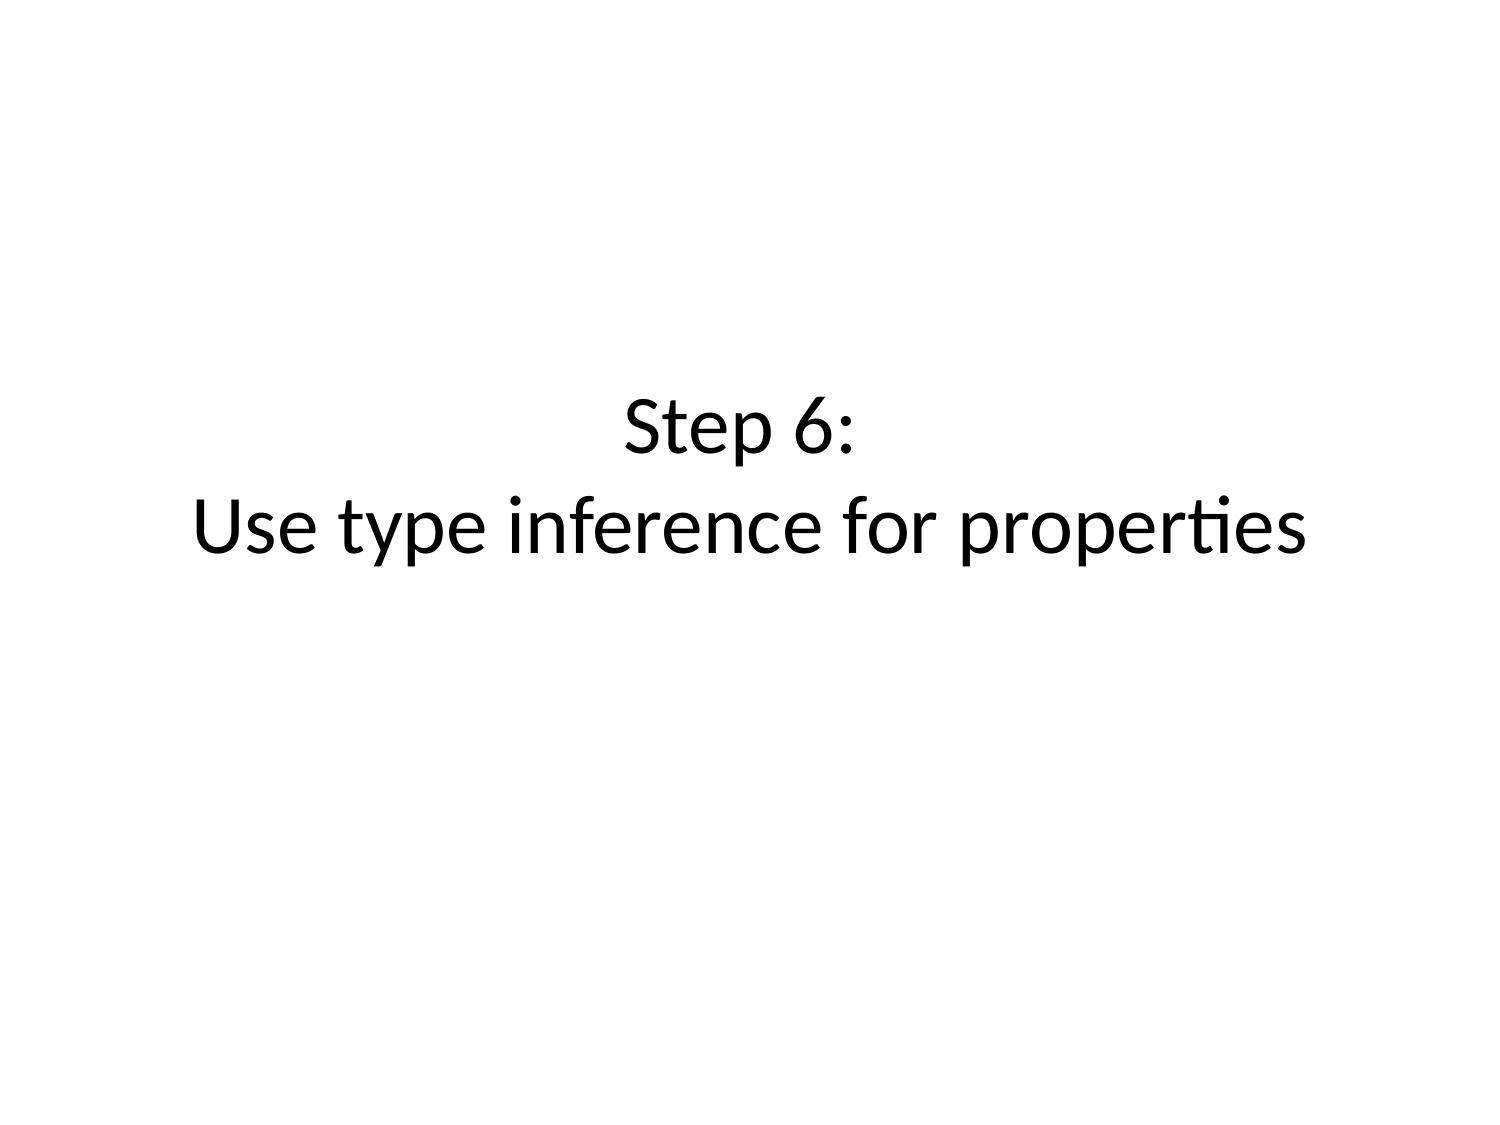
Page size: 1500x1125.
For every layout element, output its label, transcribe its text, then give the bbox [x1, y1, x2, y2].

title Step 6: Use type inference for properties [112, 349, 1388, 591]
